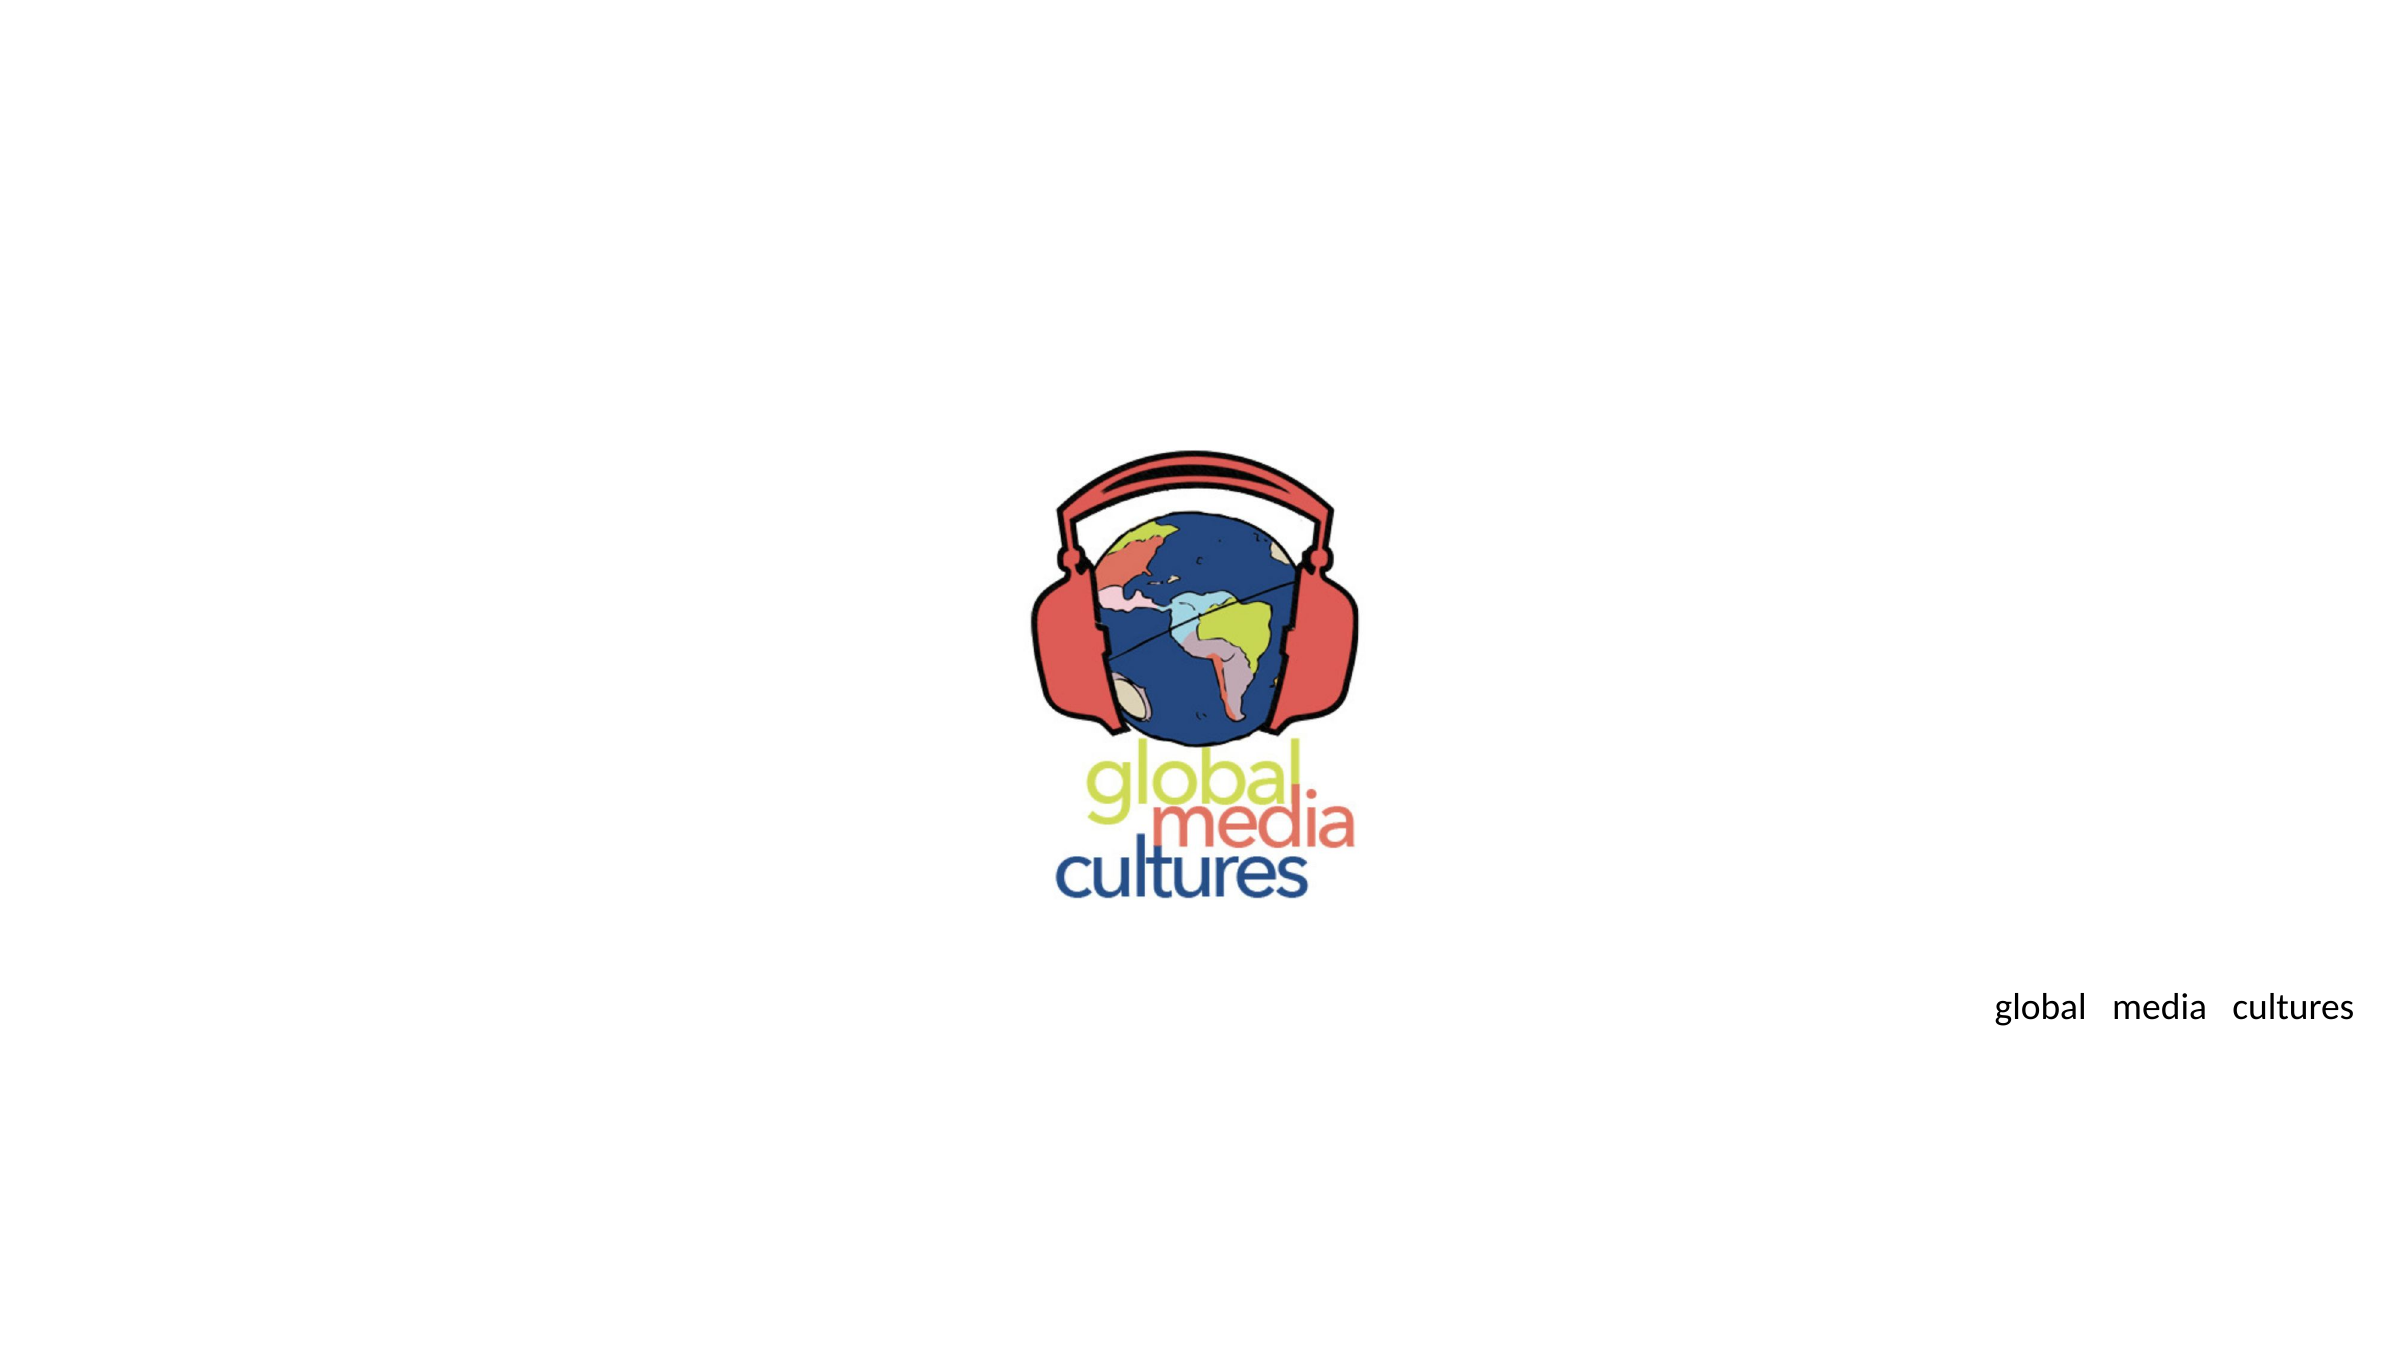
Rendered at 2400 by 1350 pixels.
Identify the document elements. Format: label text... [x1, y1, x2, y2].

picture [974, 449, 1426, 901]
text_box global media cultures [1979, 974, 2371, 1035]
